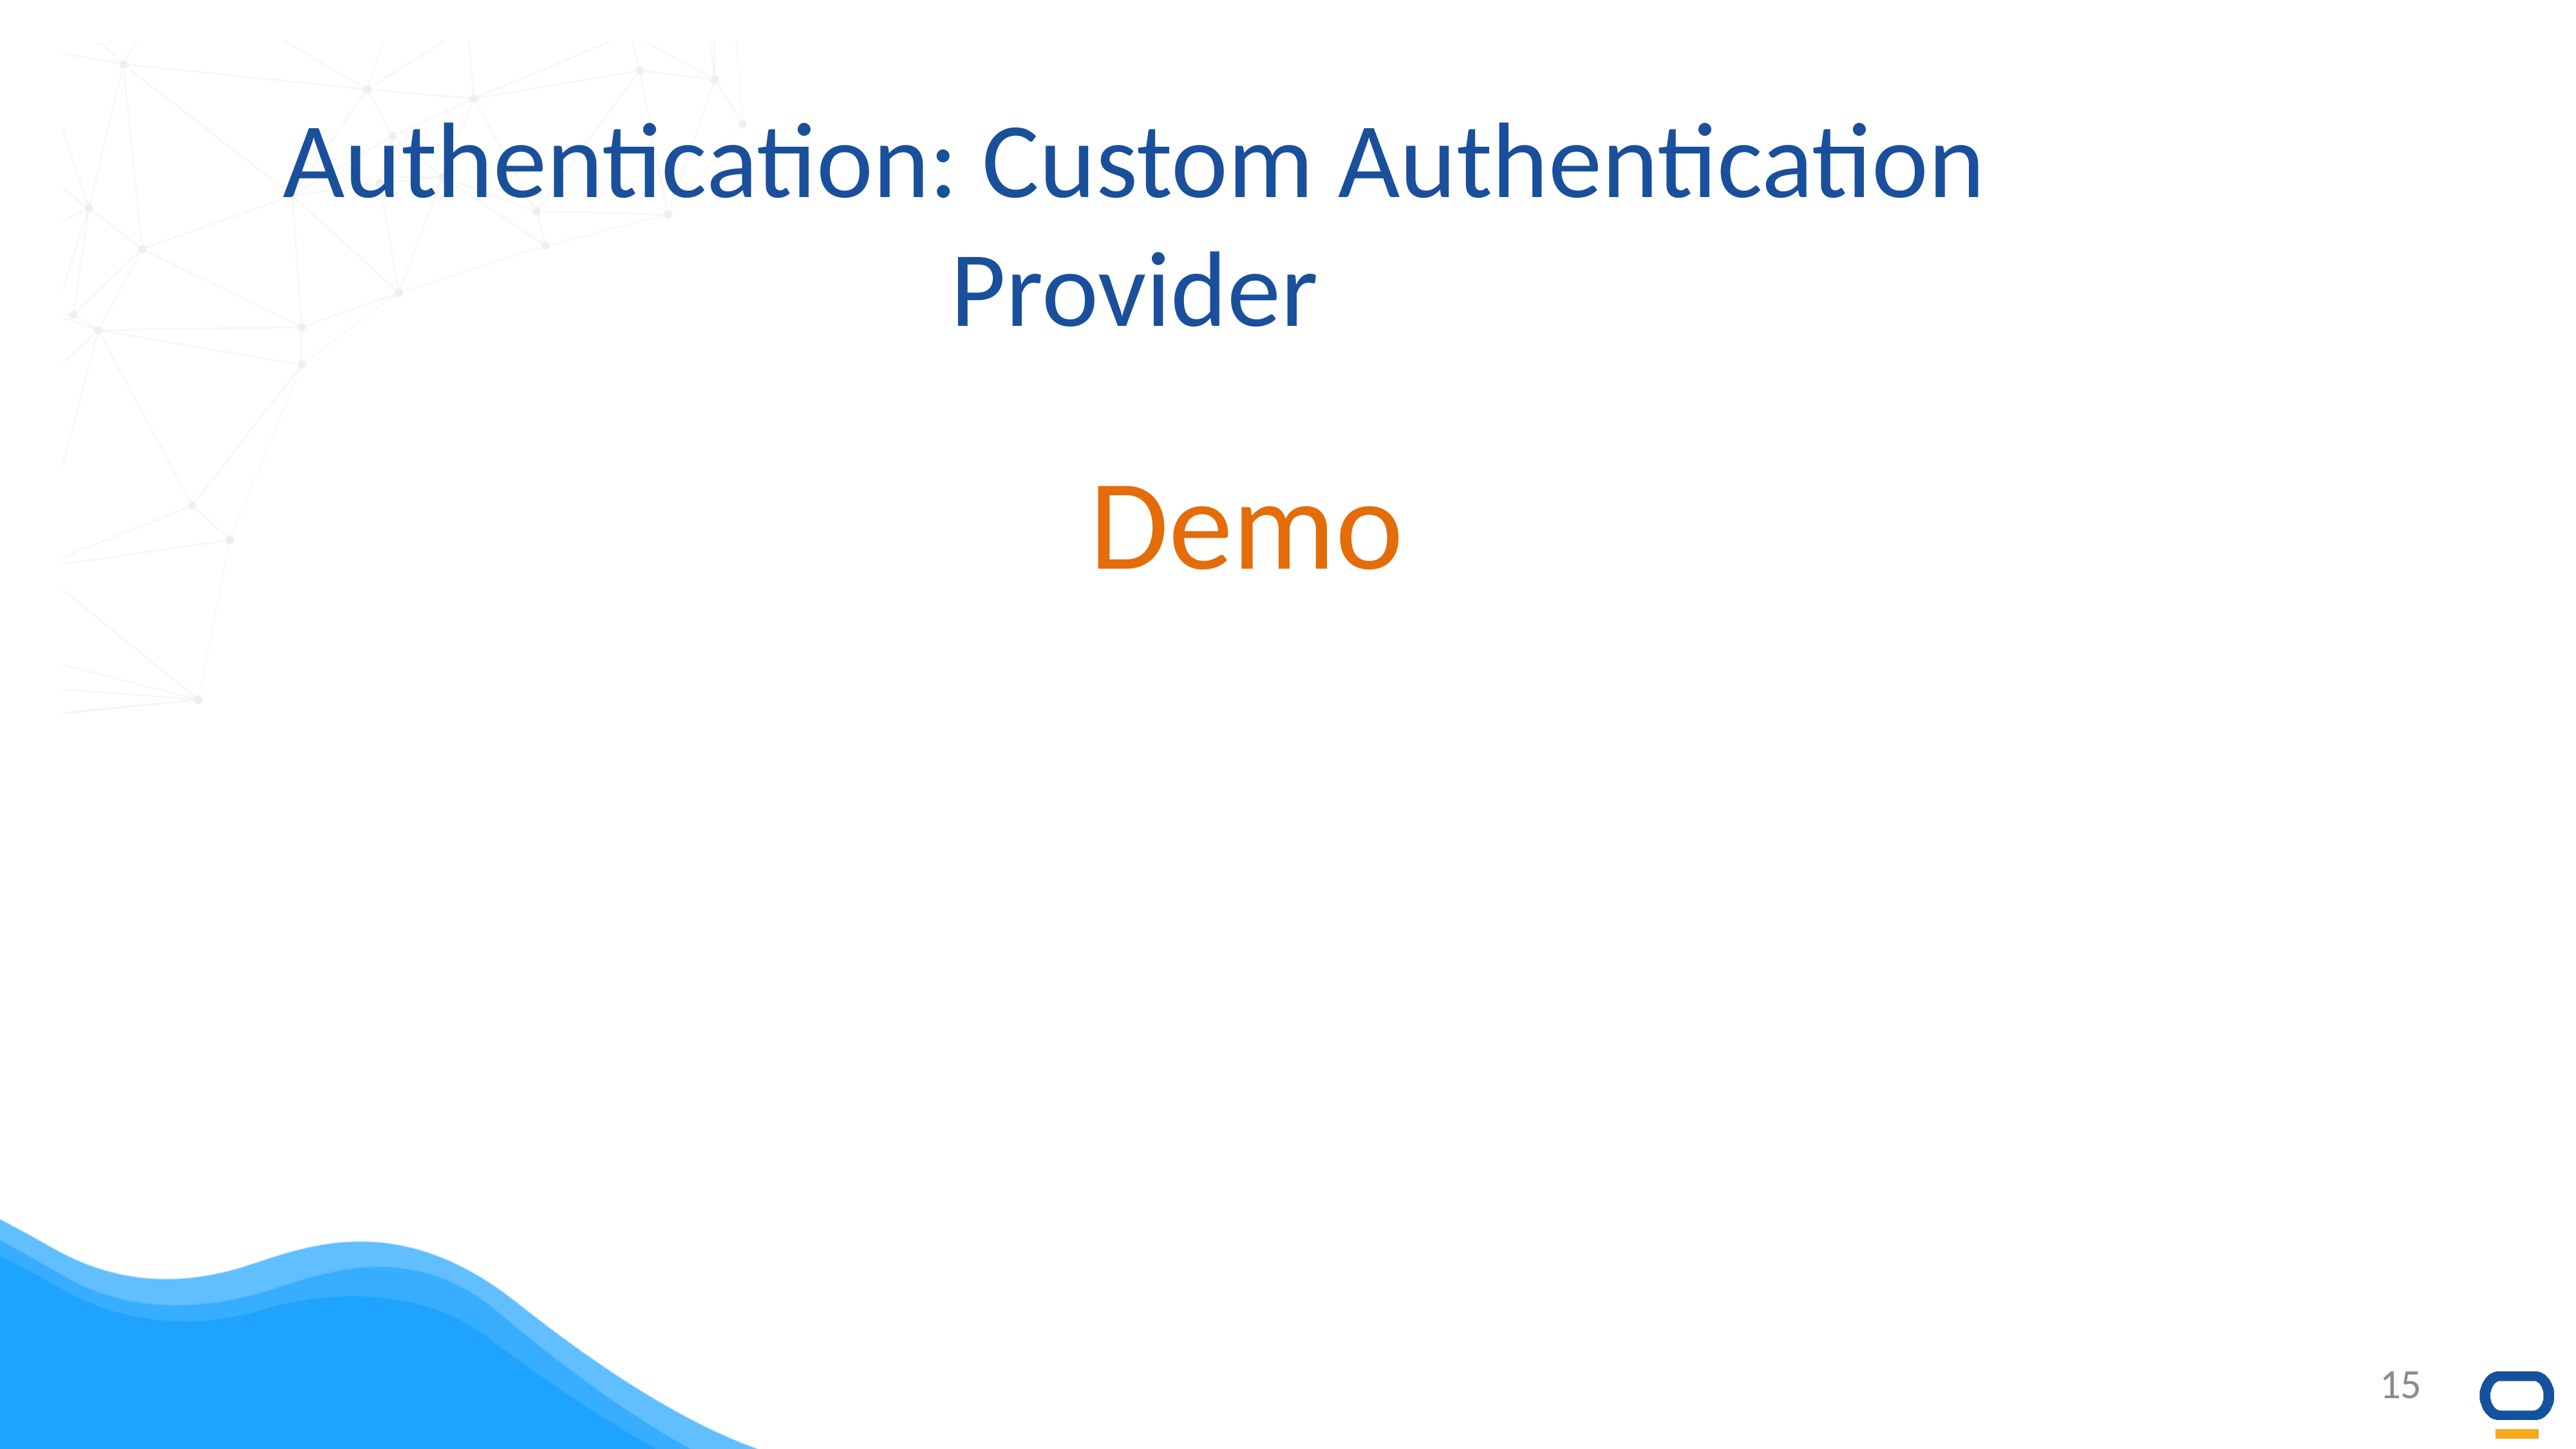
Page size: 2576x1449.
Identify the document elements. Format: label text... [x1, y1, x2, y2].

slide_number 15 [1846, 1343, 2447, 1421]
text_box Demo [783, 358, 2380, 600]
picture [0, 1, 782, 758]
picture [2475, 1365, 2558, 1443]
picture [0, 1190, 805, 1449]
text_box Authentication: Custom Authentication Provider [783, 85, 2123, 353]
